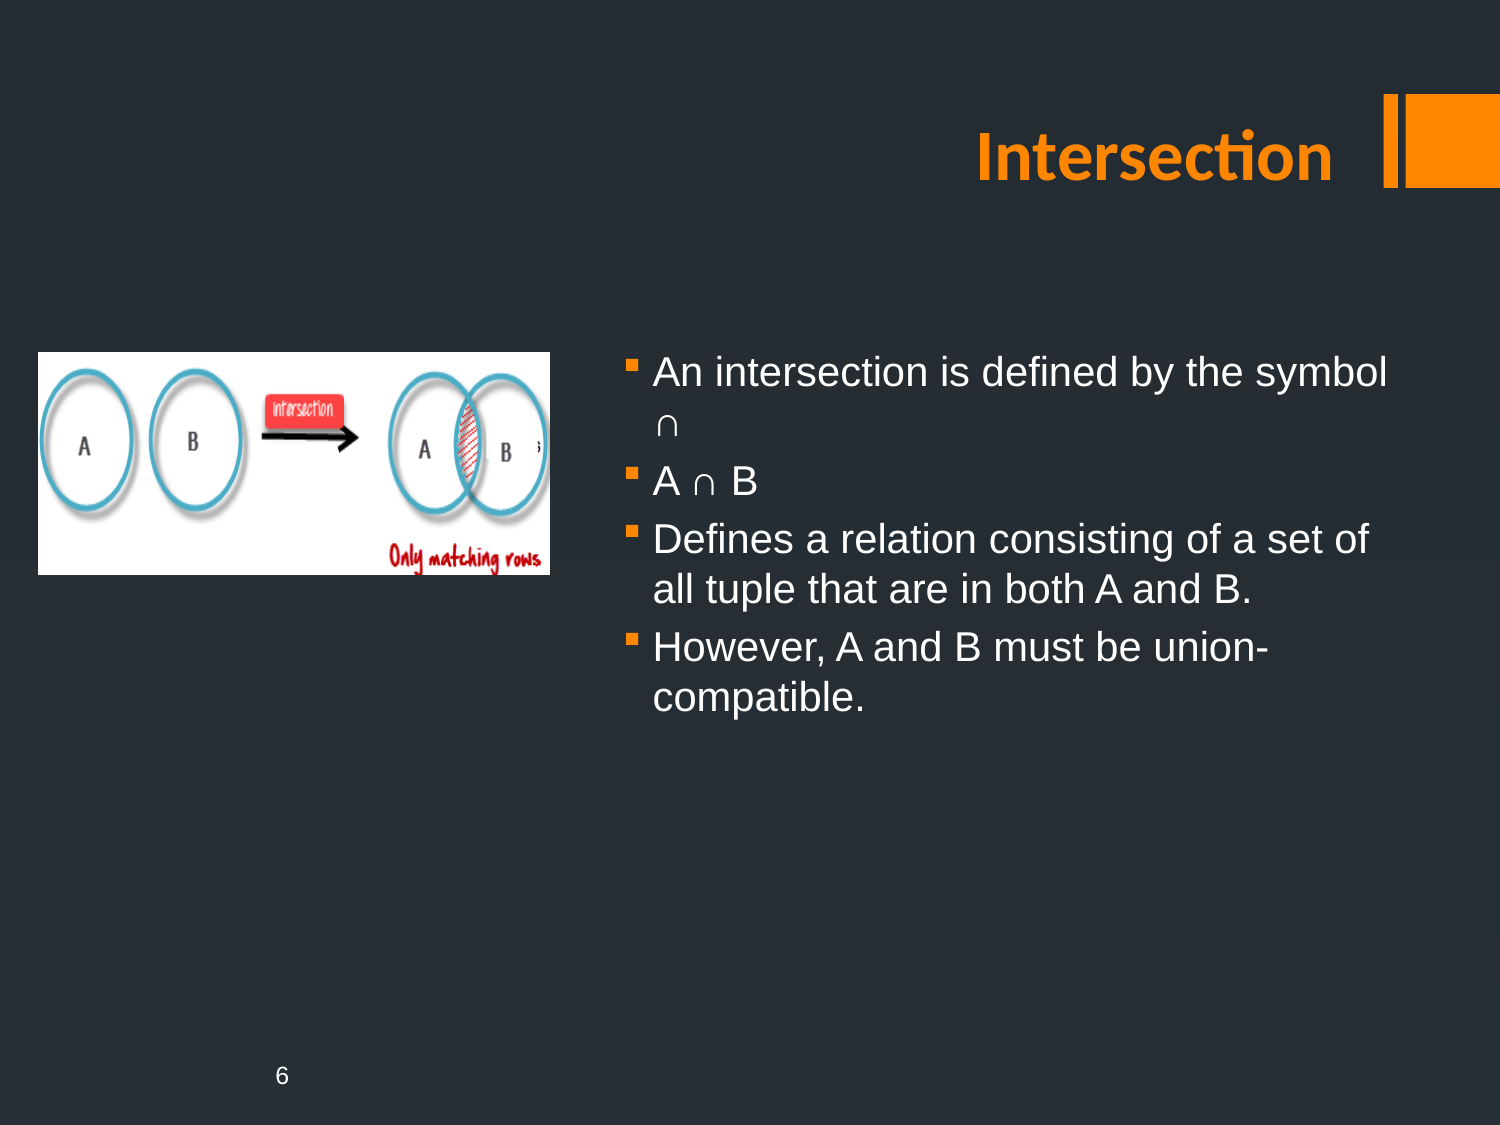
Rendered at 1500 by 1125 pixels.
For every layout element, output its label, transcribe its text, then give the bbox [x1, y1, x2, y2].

list An intersection is defined by the symbol ∩ A ∩ B Defines a relation consisting of a set of all tuple that are in both A and B. However, A and B must be union-compatible. [600, 337, 1425, 919]
title Intersection [150, 99, 1350, 290]
picture [37, 351, 551, 575]
slide_number 6 [150, 1050, 305, 1100]
